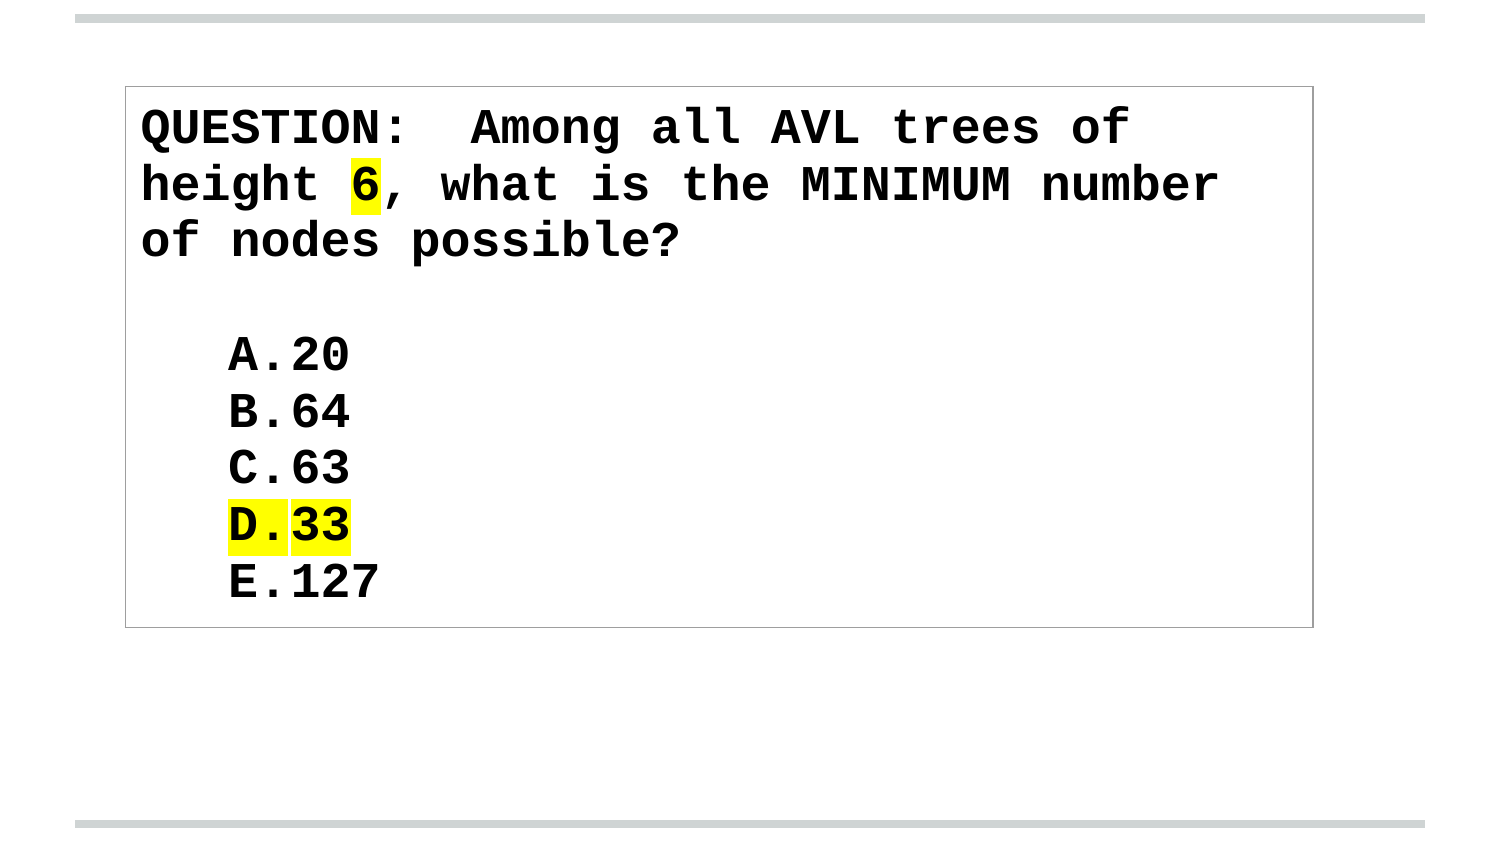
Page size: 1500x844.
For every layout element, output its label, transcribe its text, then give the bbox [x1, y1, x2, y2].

table_header QUESTION: Among all AVL trees of height 6, what is the MINIMUM number of nodes possible? 20 64 63 33 127 [126, 87, 1312, 627]
